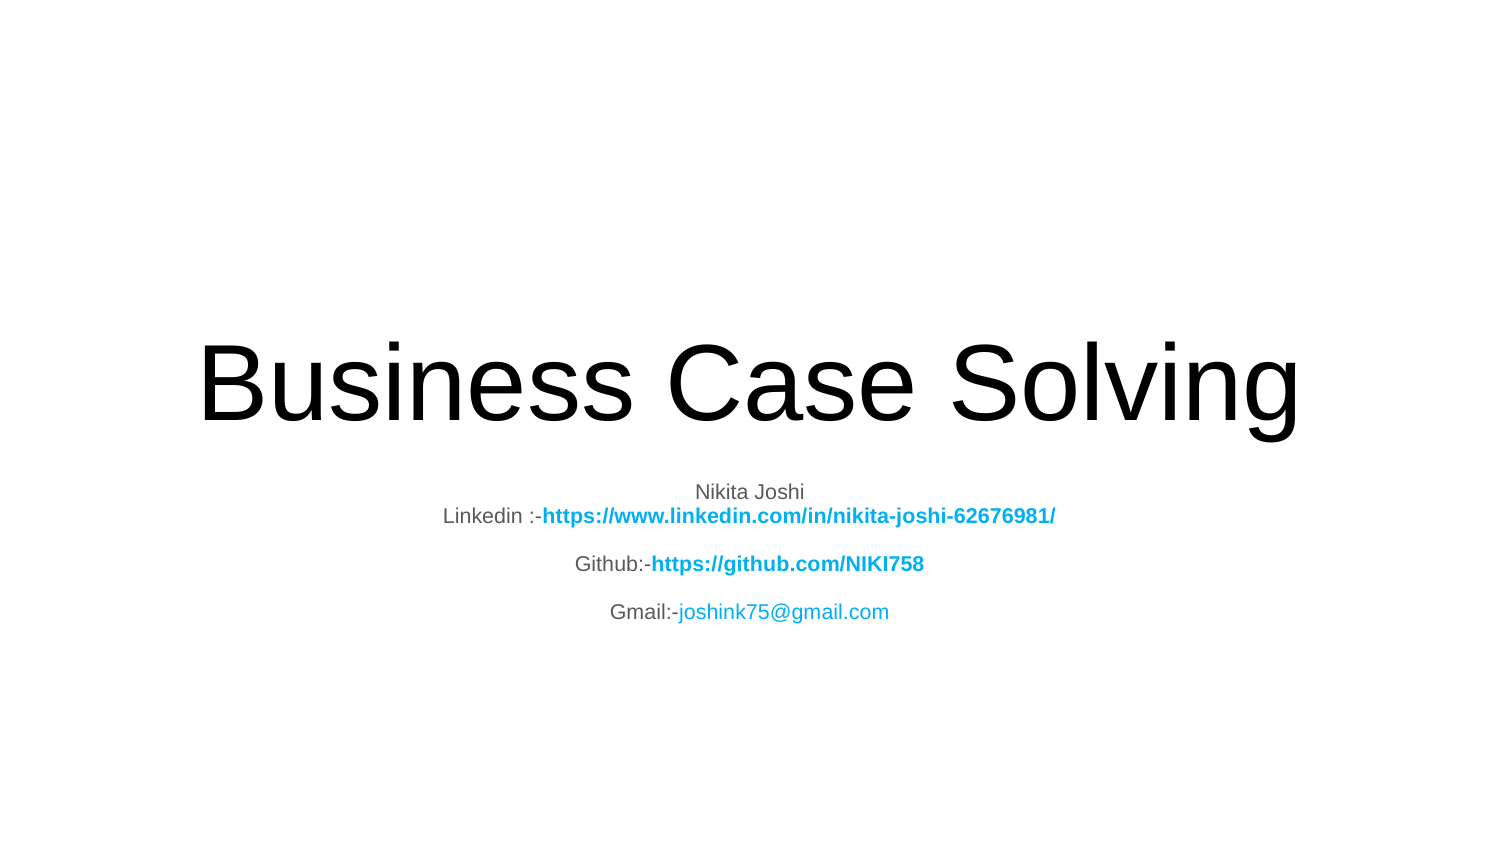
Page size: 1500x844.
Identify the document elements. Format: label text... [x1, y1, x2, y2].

title Business Case Solving [51, 122, 1449, 459]
subtitle Nikita Joshi Linkedin :-https://www.linkedin.com/in/nikita-joshi-62676981/ Github:-https://github.com/NIKI758 Gmail:-joshink75@gmail.com [51, 464, 1449, 640]
